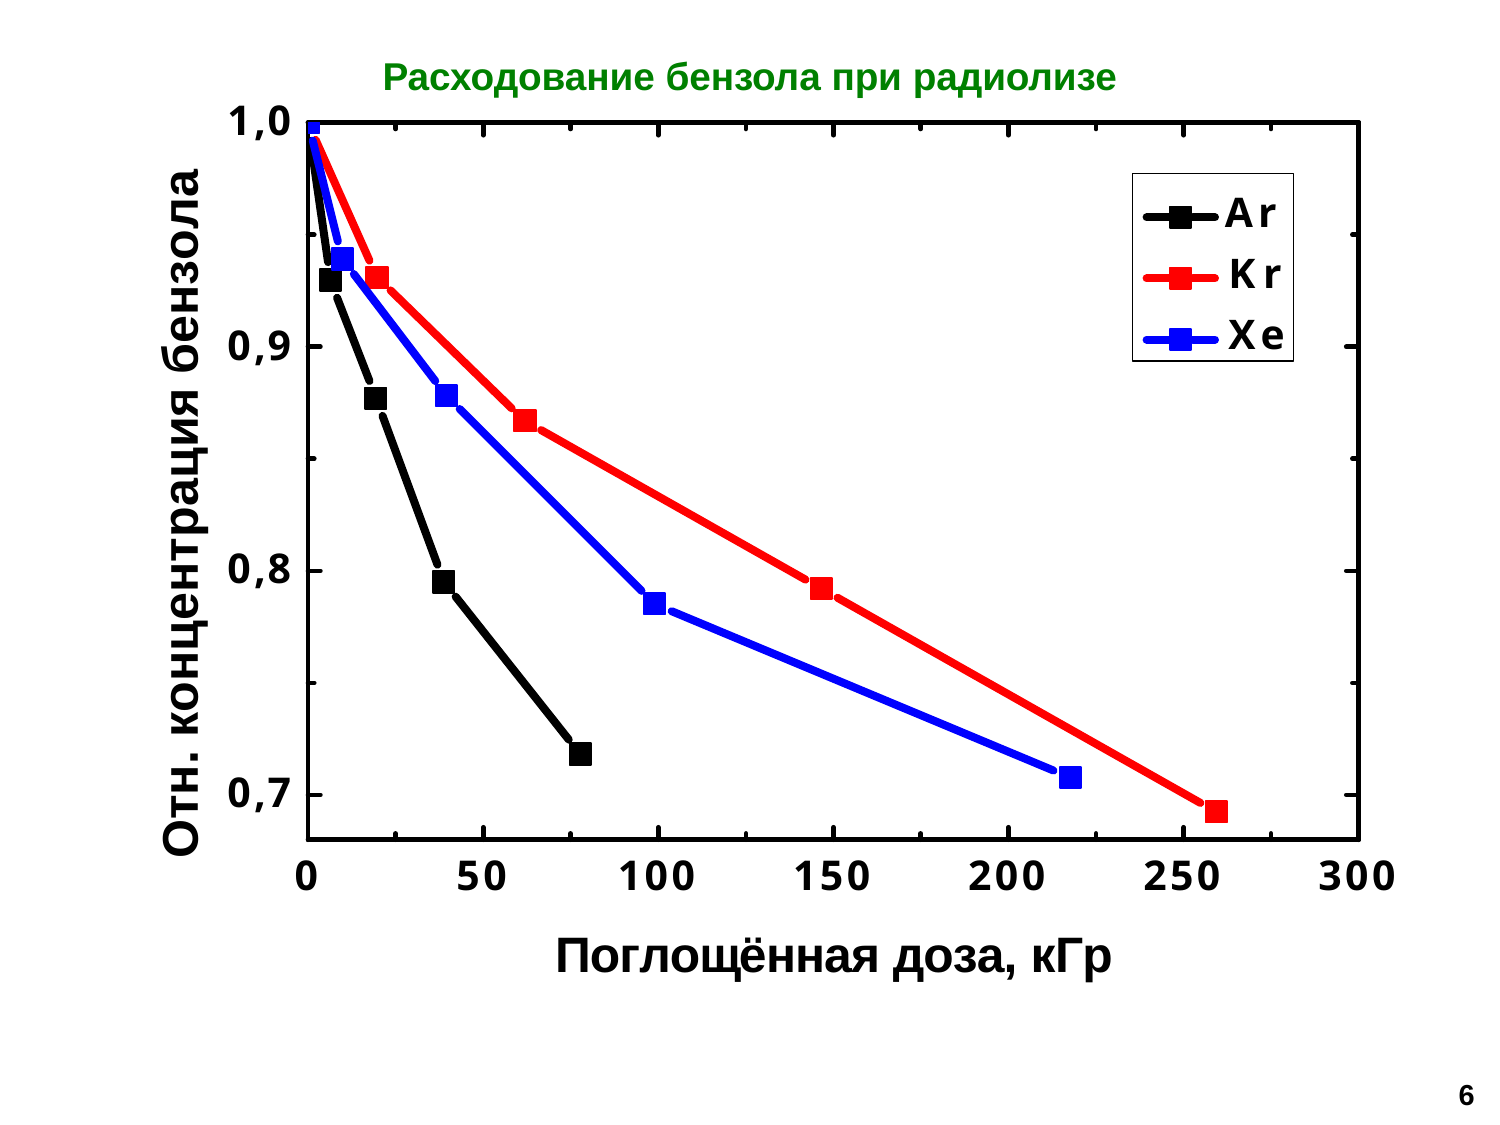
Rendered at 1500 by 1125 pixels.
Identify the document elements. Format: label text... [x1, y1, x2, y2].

slide_number 6 [1139, 1035, 1491, 1115]
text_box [135, 87, 1412, 990]
text_box Расходование бензола при радиолизе [26, 0, 1474, 106]
